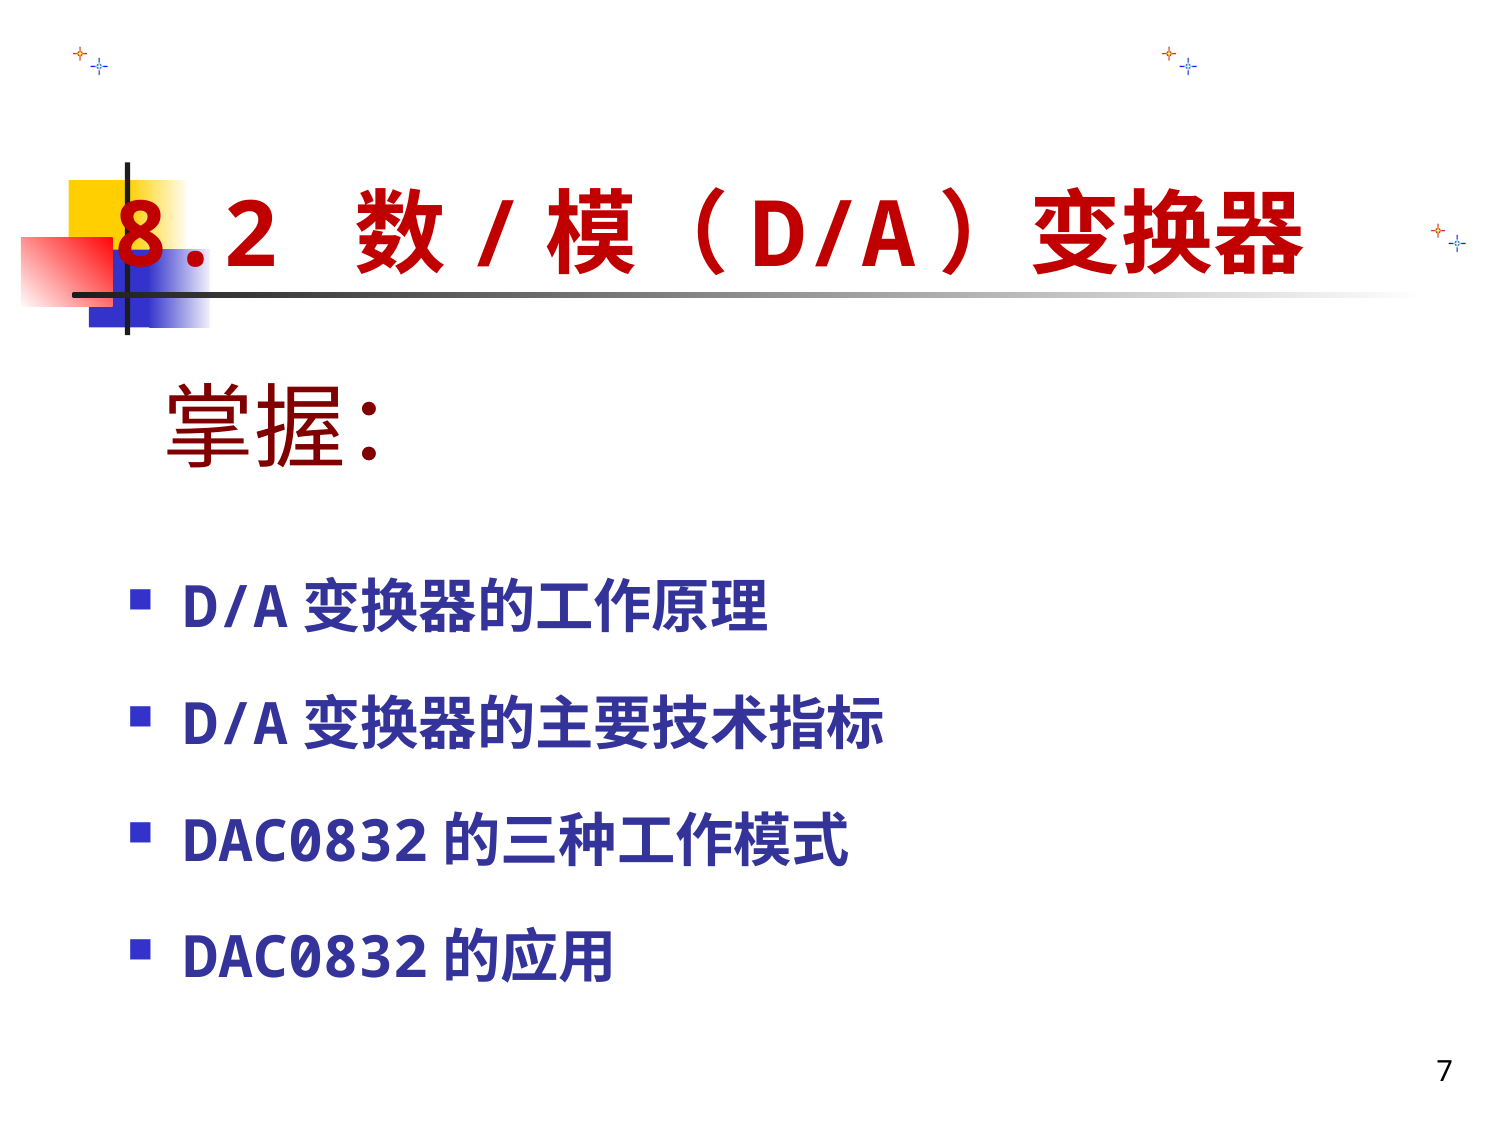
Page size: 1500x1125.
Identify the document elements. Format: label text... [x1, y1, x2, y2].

list D/A变换器的工作原理 D/A变换器的主要技术指标 DAC0832的三种工作模式 DAC0832的应用 [111, 526, 1388, 1000]
picture [1420, 219, 1471, 270]
title 掌握： [147, 336, 869, 487]
picture [62, 42, 113, 93]
picture [1151, 42, 1202, 93]
text_box [1155, 1024, 1468, 1100]
text_box 8.2 数/模（D/A）变换器 [98, 167, 1320, 293]
